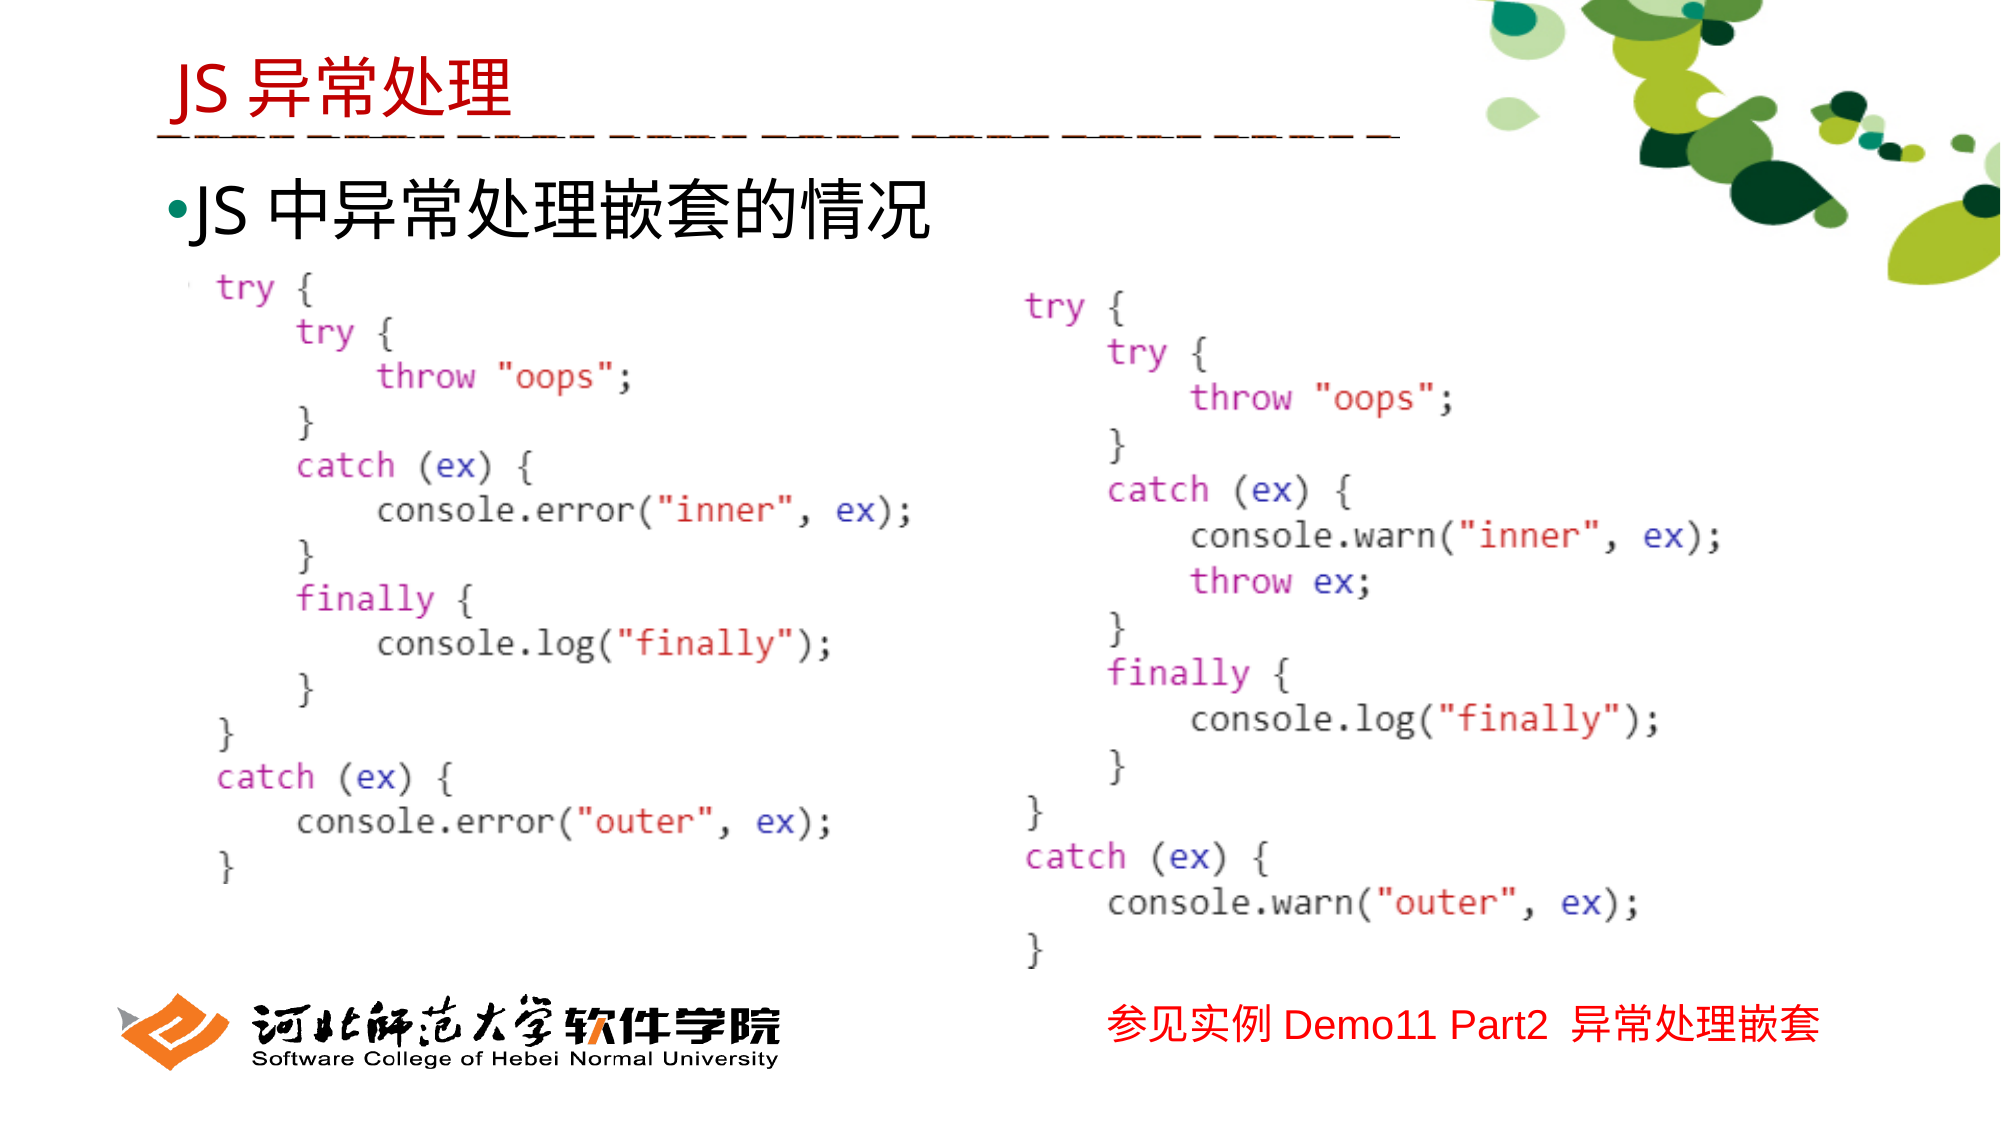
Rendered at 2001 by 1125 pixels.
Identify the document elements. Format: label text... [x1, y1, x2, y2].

text_box 参见实例Demo11 Part2 异常处理嵌套 [1091, 990, 1861, 1056]
list JS异常处理 [161, 38, 1505, 120]
list JS中异常处理嵌套的情况 [152, 128, 1756, 993]
picture [0, 0, 2001, 1125]
